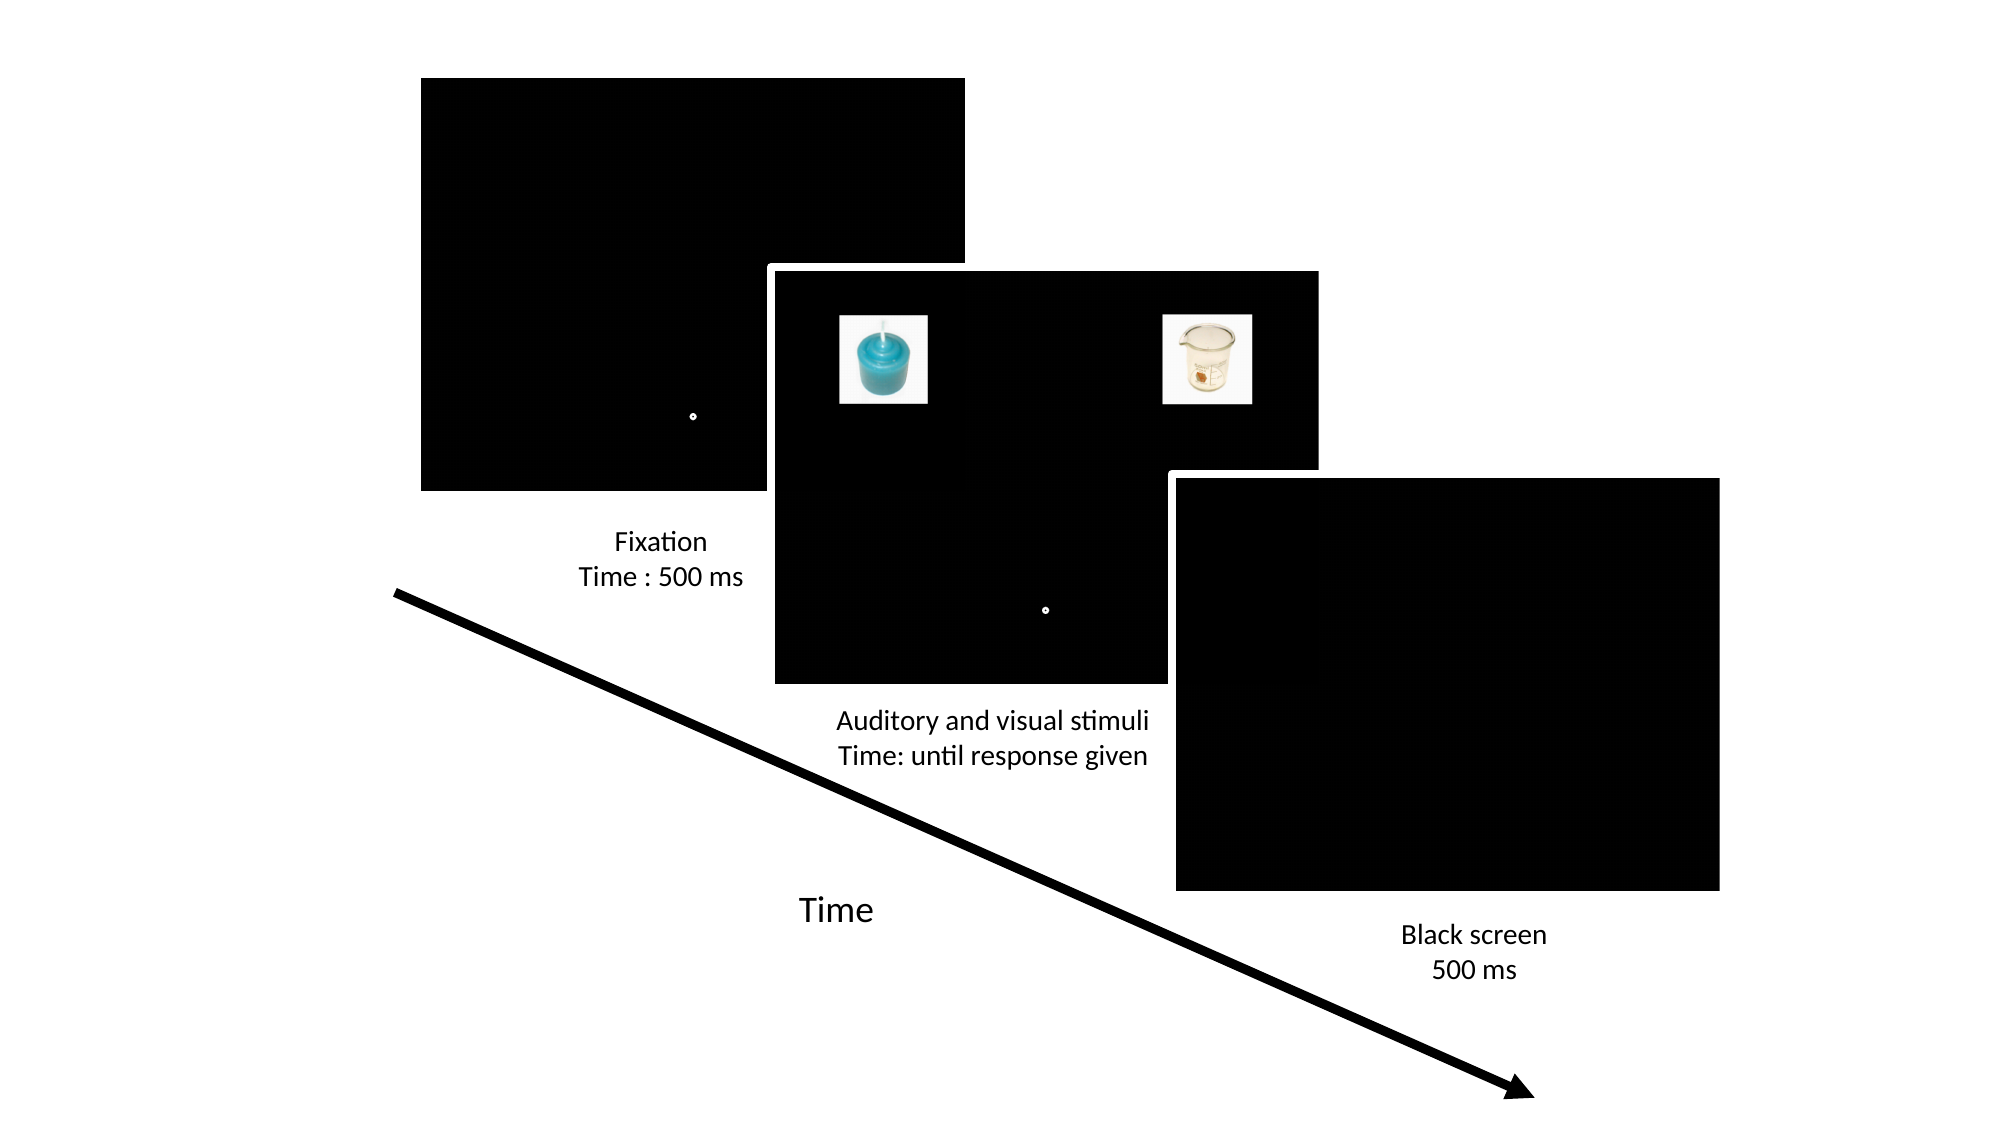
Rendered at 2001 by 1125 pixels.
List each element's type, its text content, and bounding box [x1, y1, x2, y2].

text_box Fixation Time : 500 ms [563, 515, 759, 592]
picture [421, 77, 1720, 891]
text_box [394, 592, 1535, 1098]
text_box Black screen 500 ms [1535, 907, 1563, 993]
